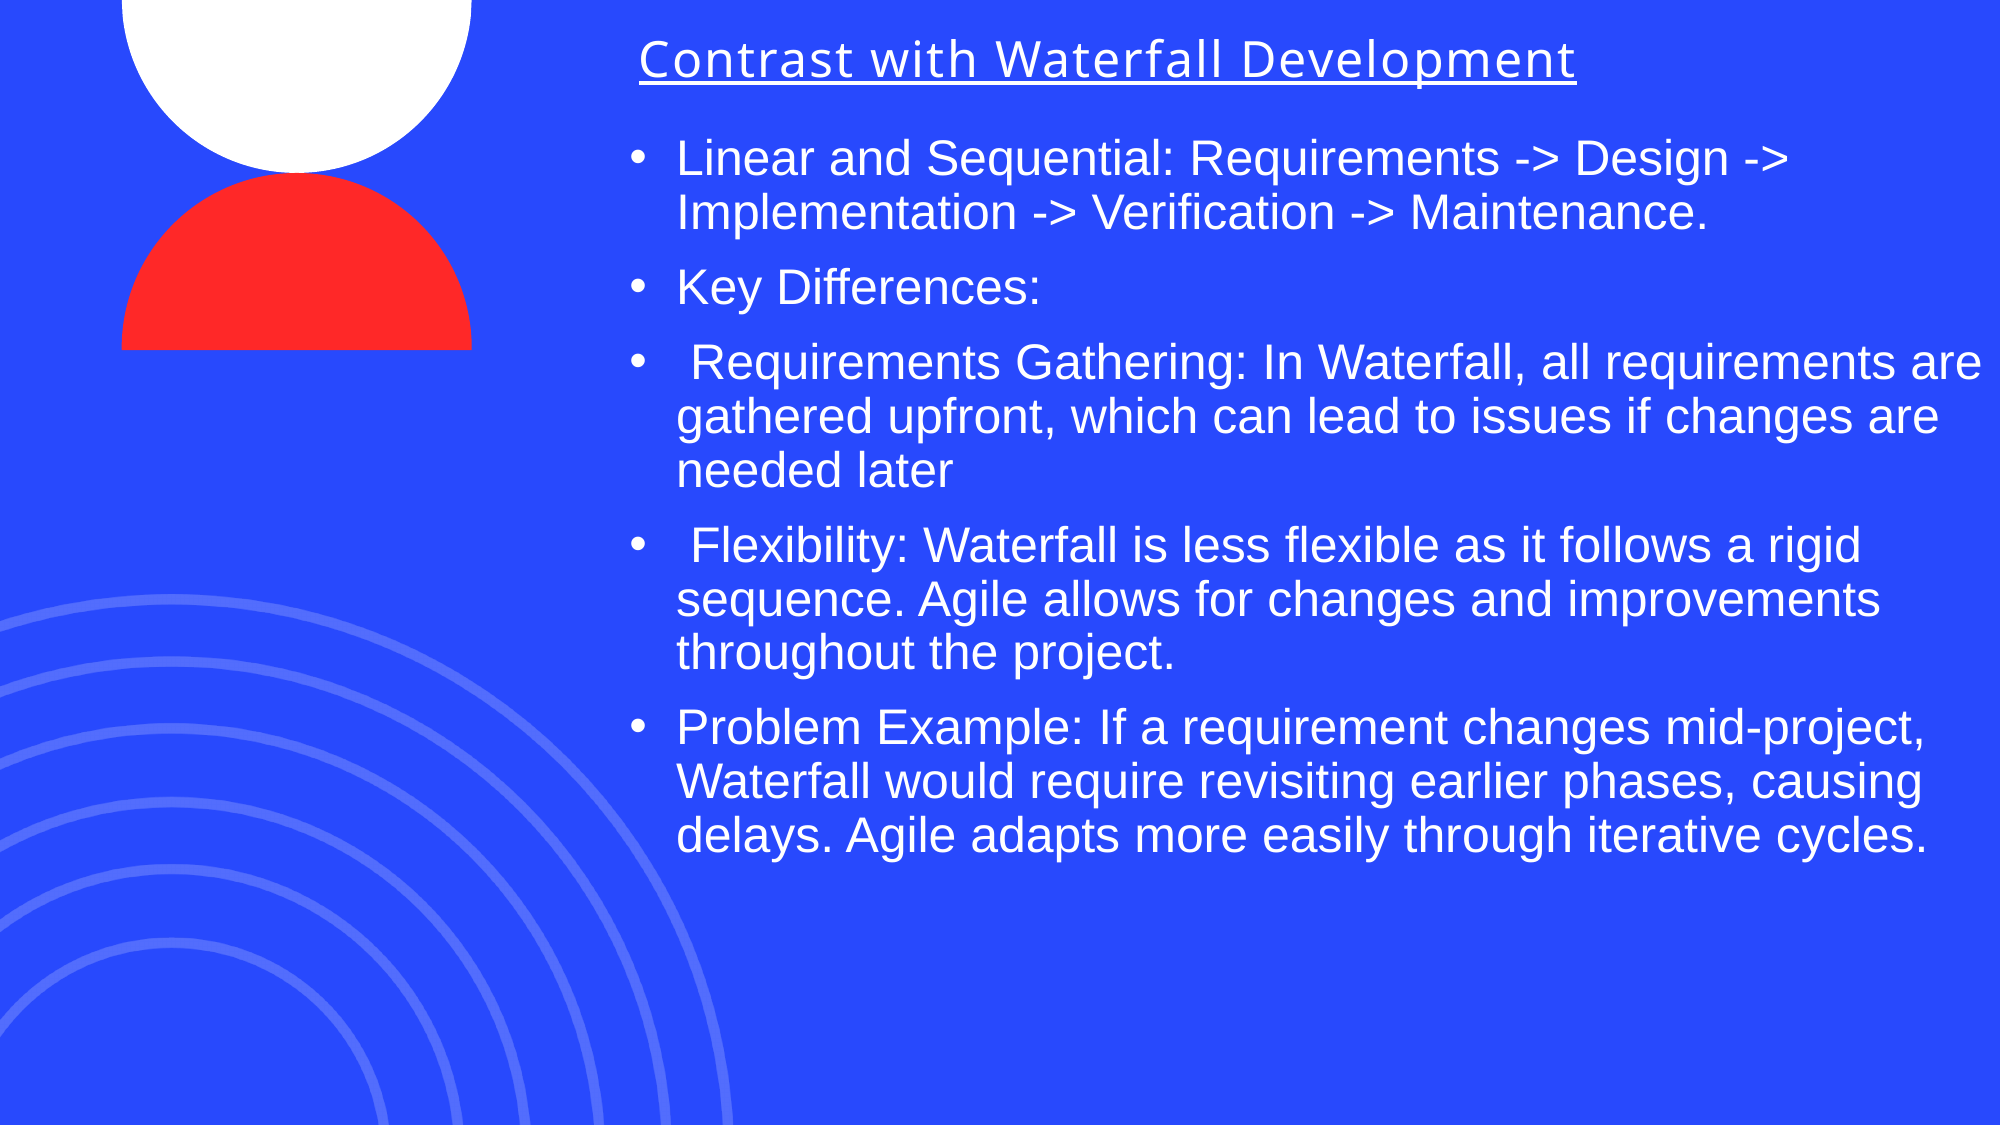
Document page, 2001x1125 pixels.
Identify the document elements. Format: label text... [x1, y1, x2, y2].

text_box Linear and Sequential: Requirements -> Design -> Implementation -> Verification -> Maintenance. Key Differences: Requirements Gathering: In Waterfall, all requirements are gathered upfront, which can lead to issues if changes are needed later Flexibility: Waterfall is less flexible as it follows a rigid sequence. Agile allows for changes and improvements throughout the project. Problem Example: If a requirement changes mid-project, Waterfall would require revisiting earlier phases, causing delays. Agile adapts more easily through iterative cycles. [614, 125, 2000, 991]
title Contrast with Waterfall Development [638, 34, 1840, 125]
picture [0, 594, 734, 1125]
